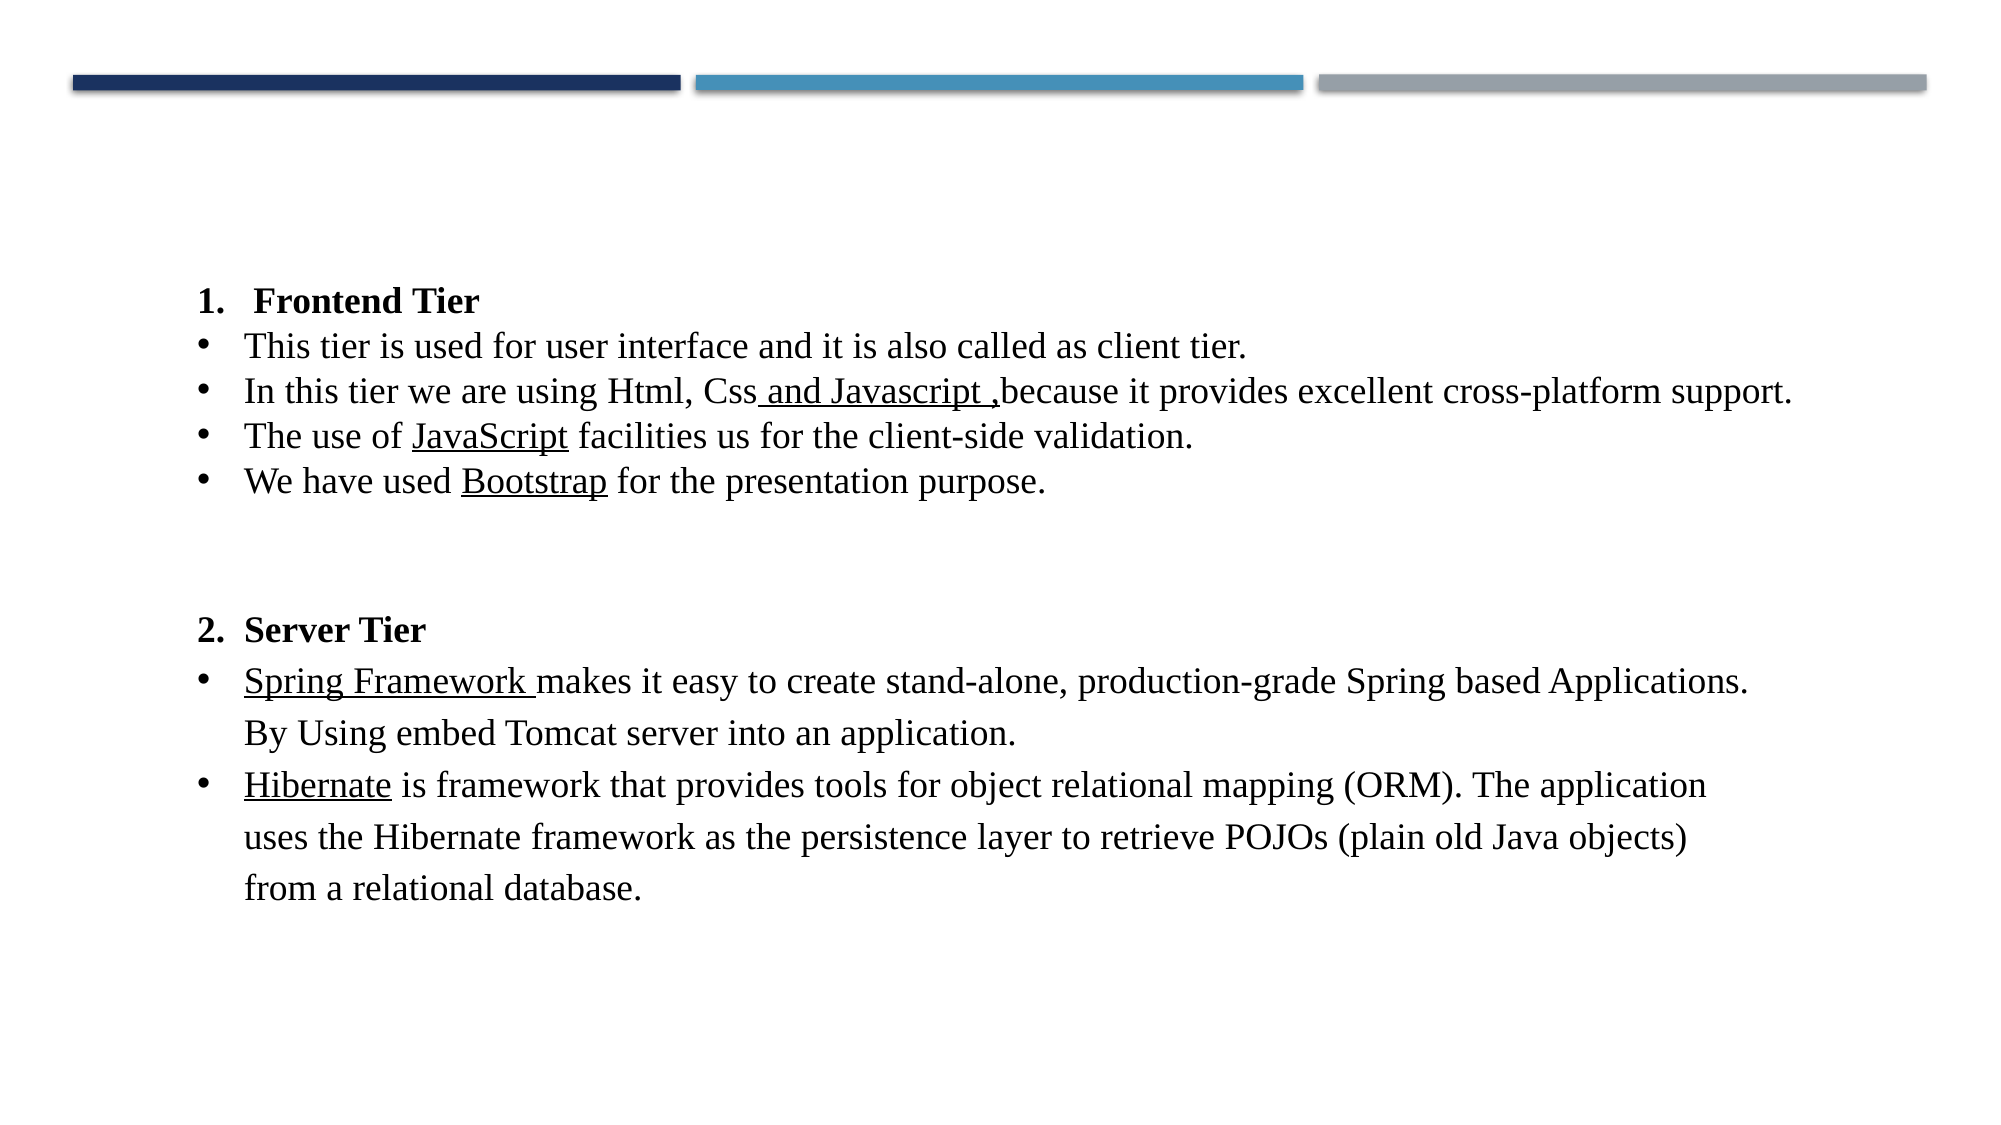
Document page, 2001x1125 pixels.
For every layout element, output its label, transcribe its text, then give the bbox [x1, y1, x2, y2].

text_box 2. Server Tier Spring Framework makes it easy to create stand-alone, production-grade Spring based Applications. By Using embed Tomcat server into an application. Hibernate is framework that provides tools for object relational mapping (ORM). The application uses the Hibernate framework as the persistence layer to retrieve POJOs (plain old Java objects) from a relational database. [182, 590, 1779, 968]
text_box Frontend Tier This tier is used for user interface and it is also called as client tier. In this tier we are using Html, Css and Javascript ,because it provides excellent cross-platform support. The use of JavaScript facilities us for the client-side validation. We have used Bootstrap for the presentation purpose. [182, 268, 1860, 553]
